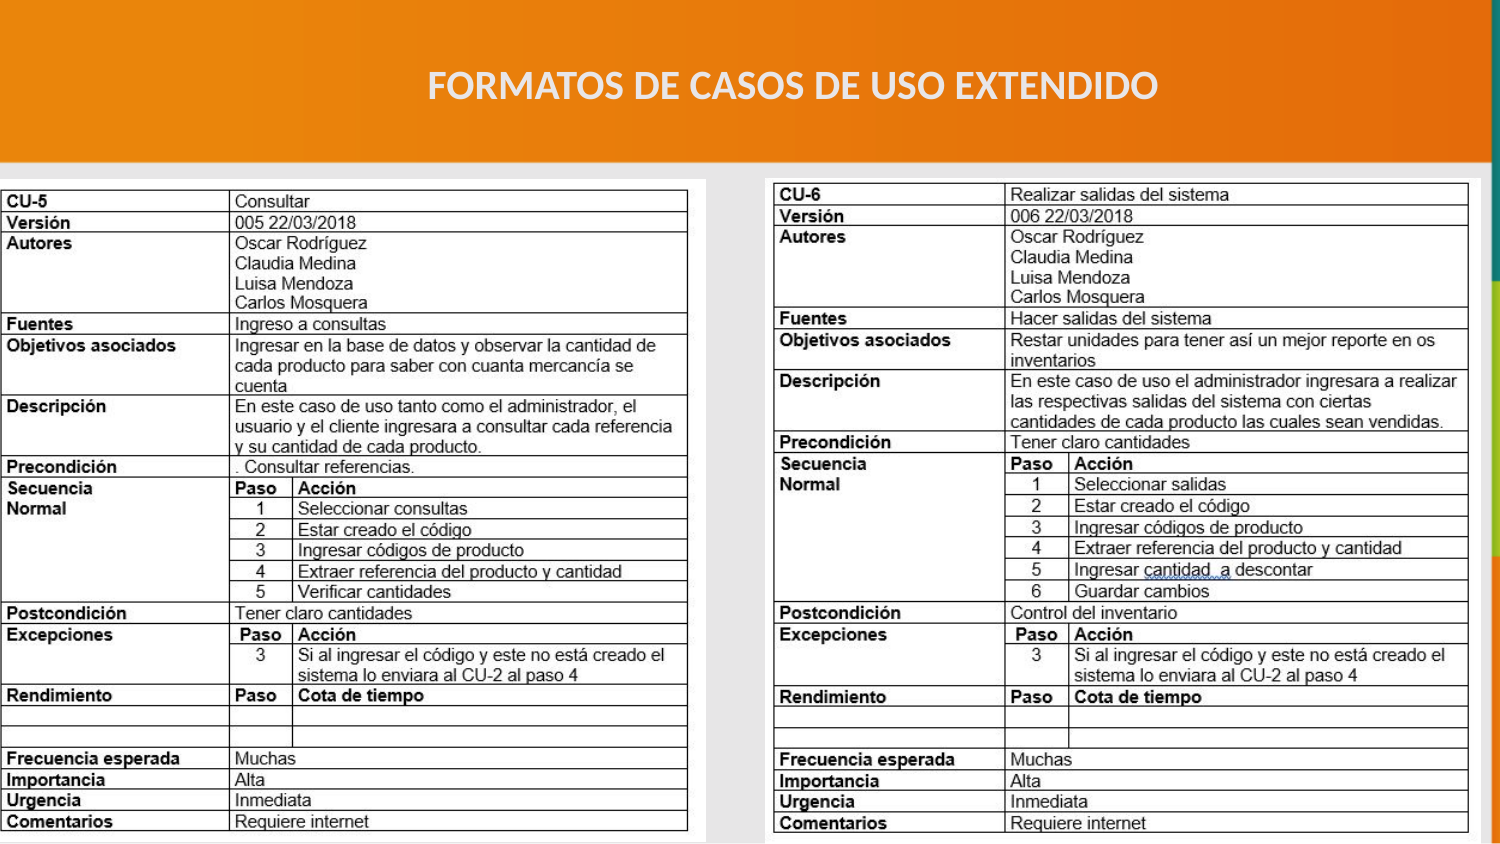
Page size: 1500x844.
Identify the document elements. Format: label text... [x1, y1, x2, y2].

text_box FORMATOS DE CASOS DE USO EXTENDIDO [156, 0, 1430, 161]
picture [0, 0, 1500, 844]
